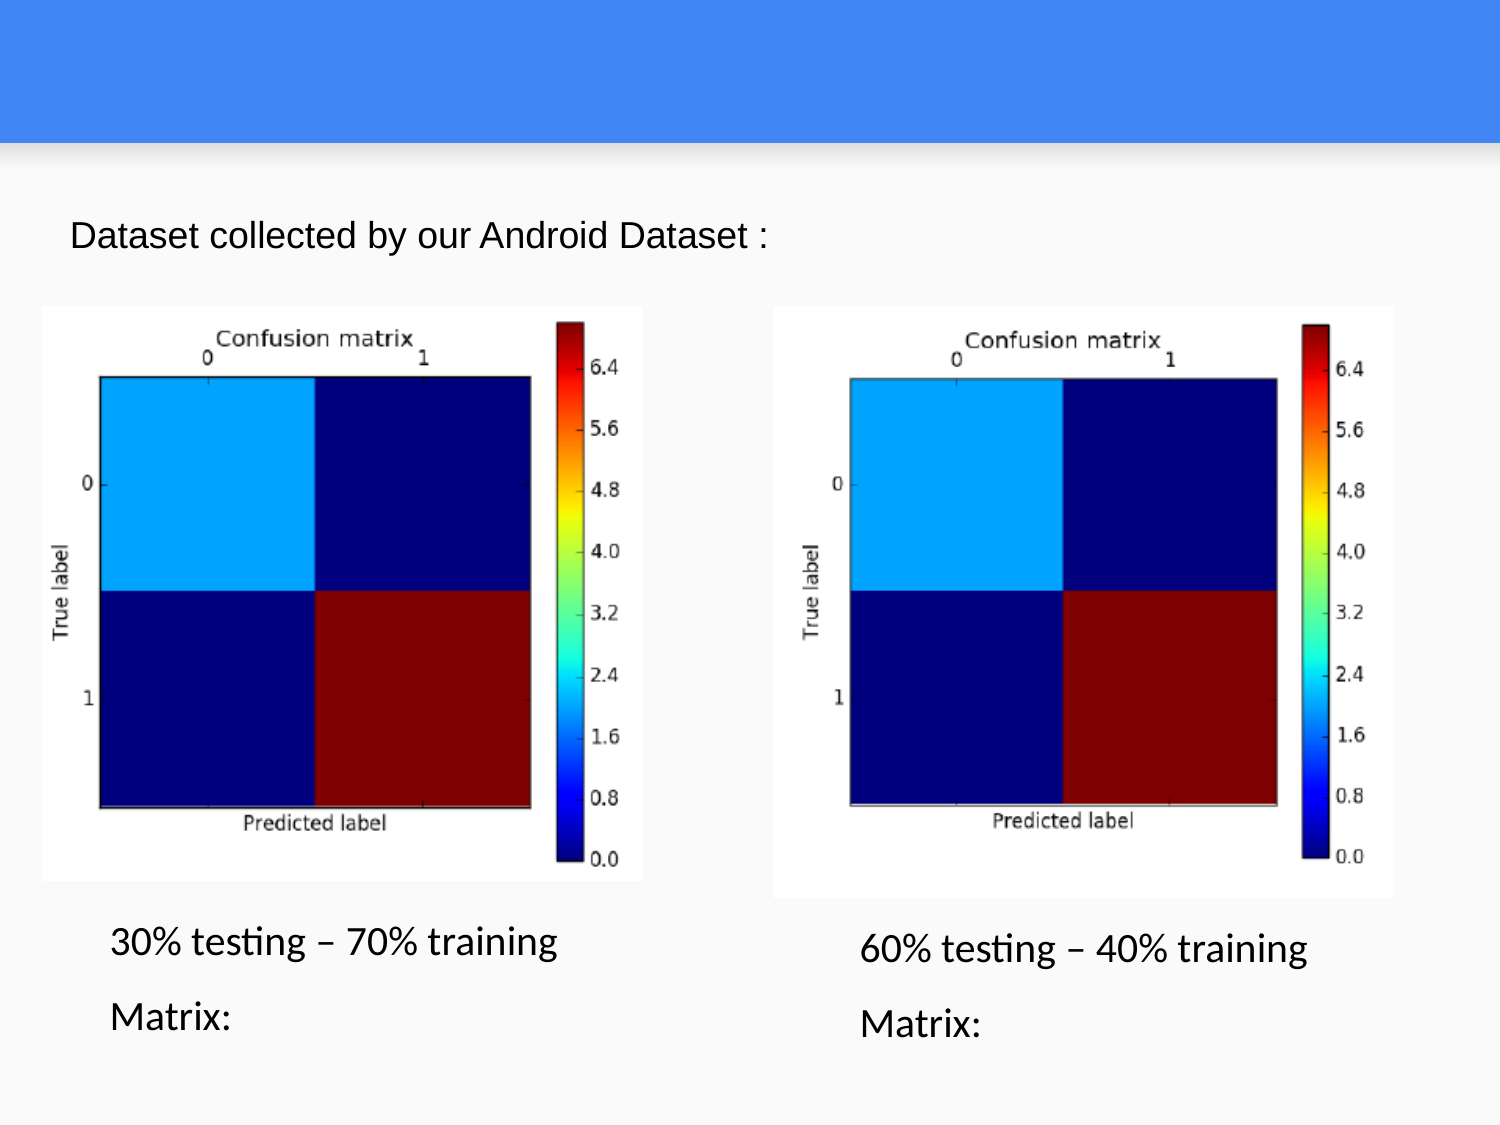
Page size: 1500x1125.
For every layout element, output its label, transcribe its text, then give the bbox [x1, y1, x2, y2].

text_box Dataset collected by our Android Dataset : [55, 204, 784, 264]
picture [772, 306, 1394, 898]
picture [41, 306, 643, 881]
